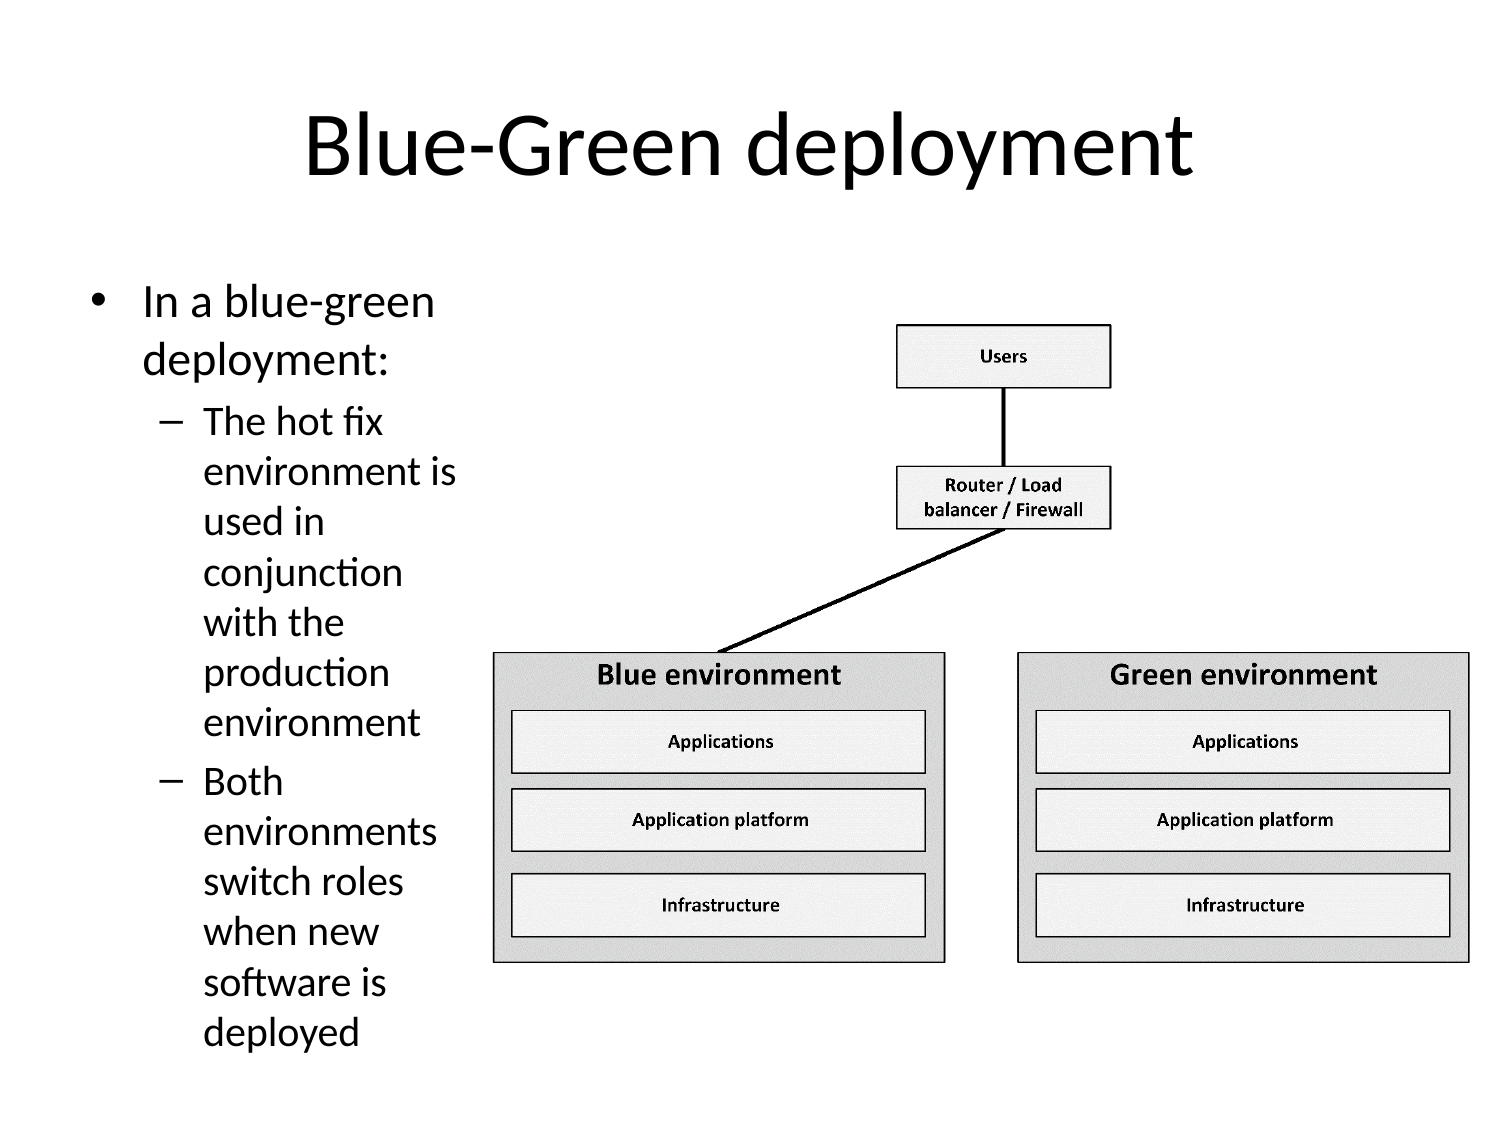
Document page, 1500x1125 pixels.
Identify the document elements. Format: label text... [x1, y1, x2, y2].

list In a blue-green deployment: The hot fix environment is used in conjunction with the production environment Both environments switch roles when new software is deployed [75, 262, 493, 1063]
title Blue-Green deployment [75, 45, 1425, 233]
picture [492, 324, 1471, 963]
